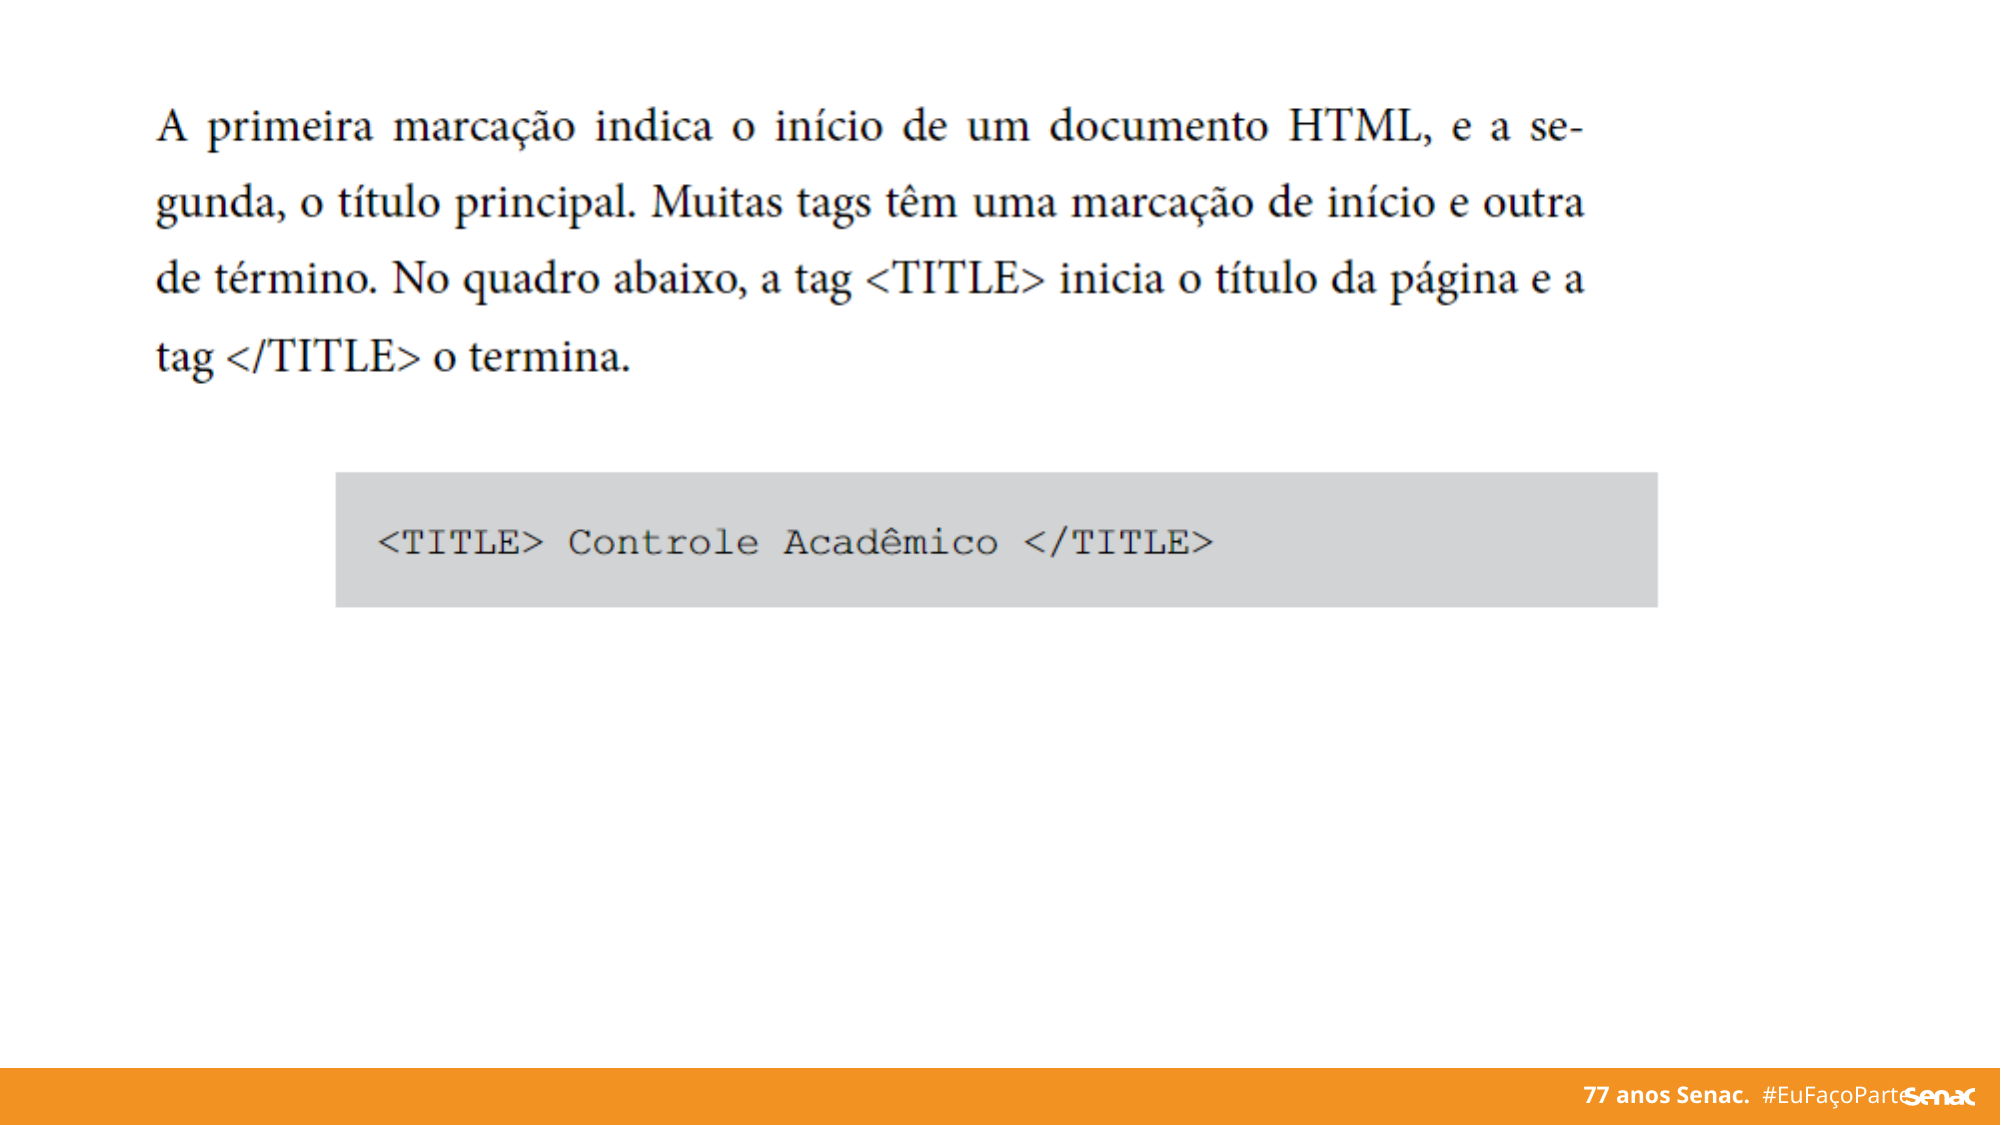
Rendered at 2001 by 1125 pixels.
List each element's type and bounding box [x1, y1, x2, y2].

picture [128, 75, 1661, 446]
picture [1829, 1069, 1976, 1123]
picture [314, 456, 1686, 630]
